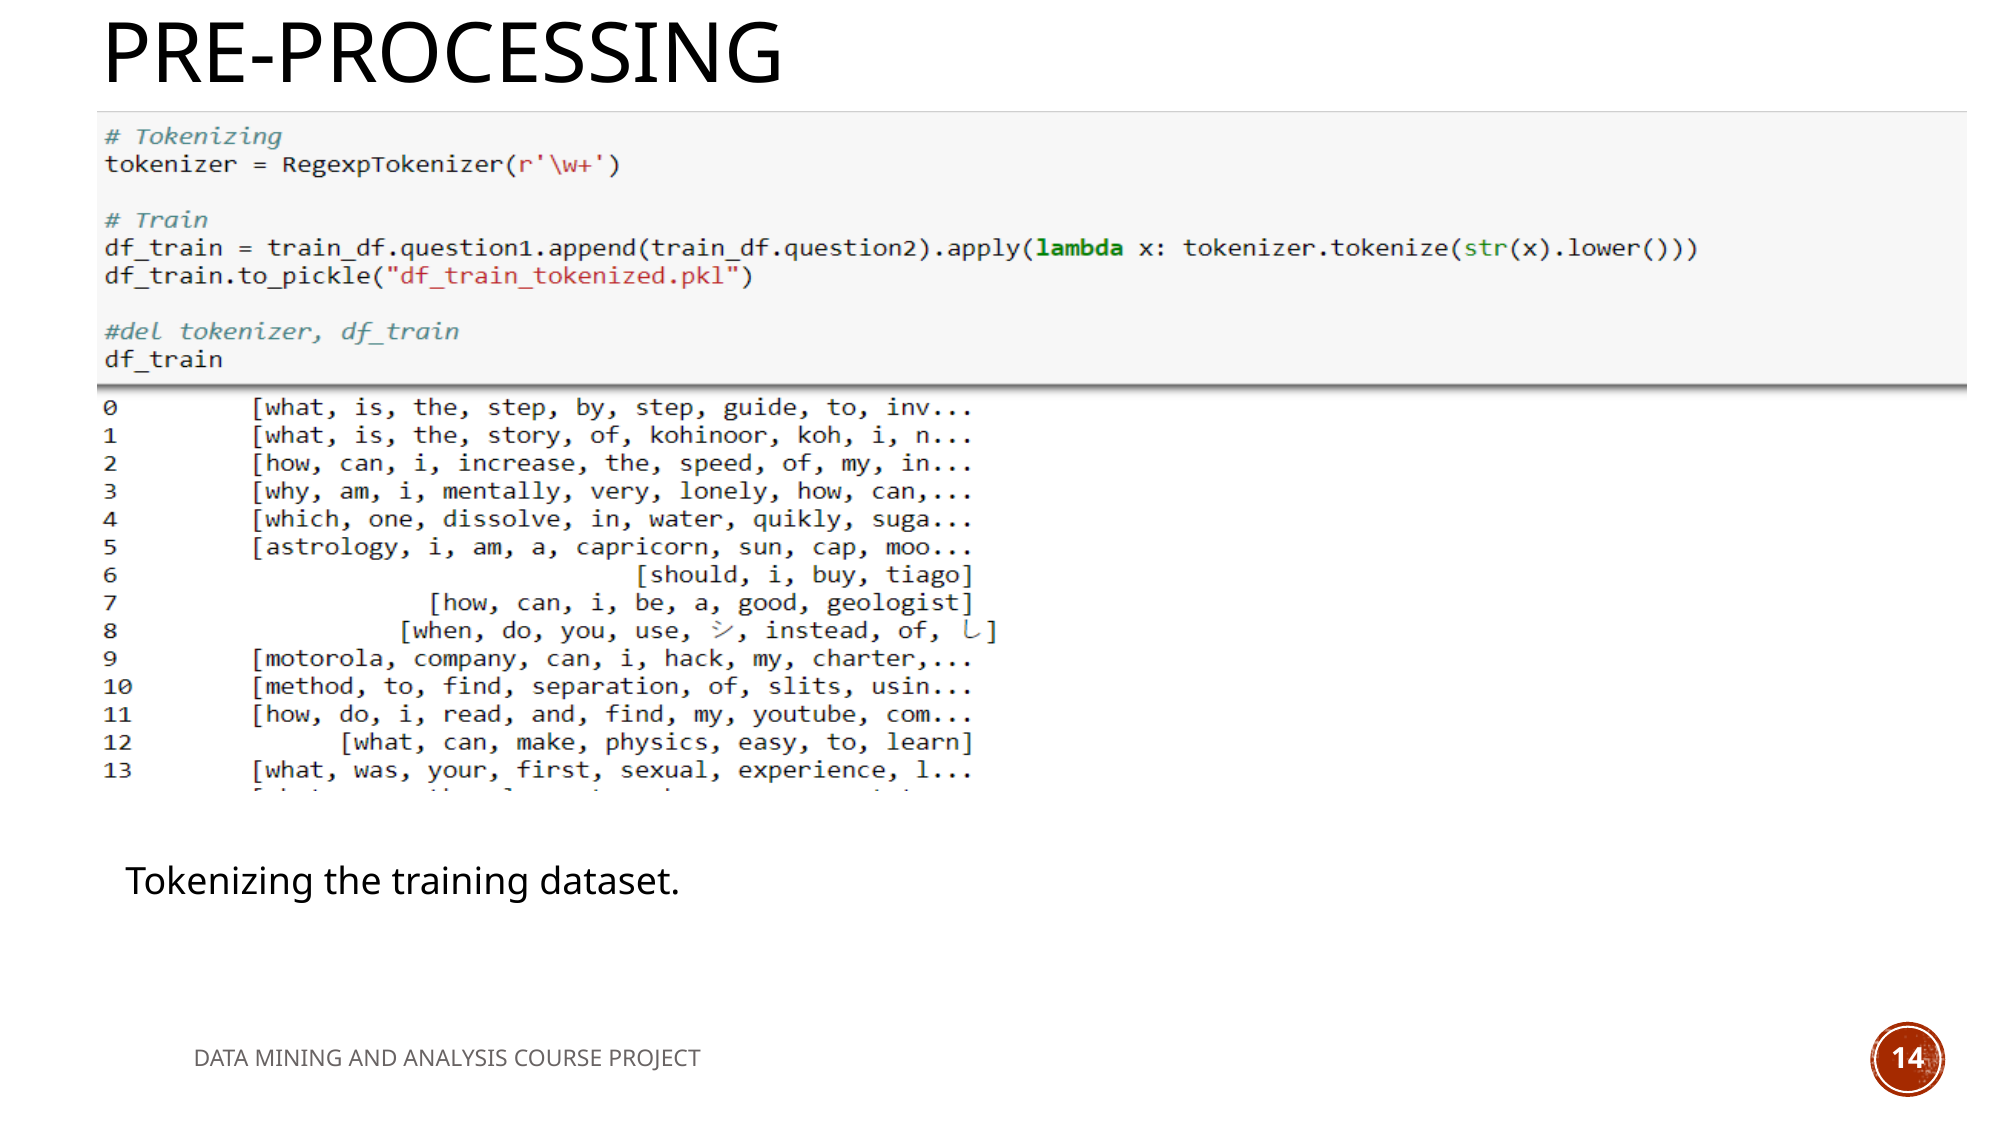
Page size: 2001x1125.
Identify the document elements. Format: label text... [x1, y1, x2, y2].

title Pre-processing [86, 0, 1737, 112]
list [99, 112, 1964, 789]
slide_number 14 [1855, 1028, 1961, 1089]
text_box Tokenizing the training dataset. [110, 849, 1840, 910]
footer DATA MINING AND ANALYSIS COURSE PROJECT [178, 1028, 1217, 1089]
